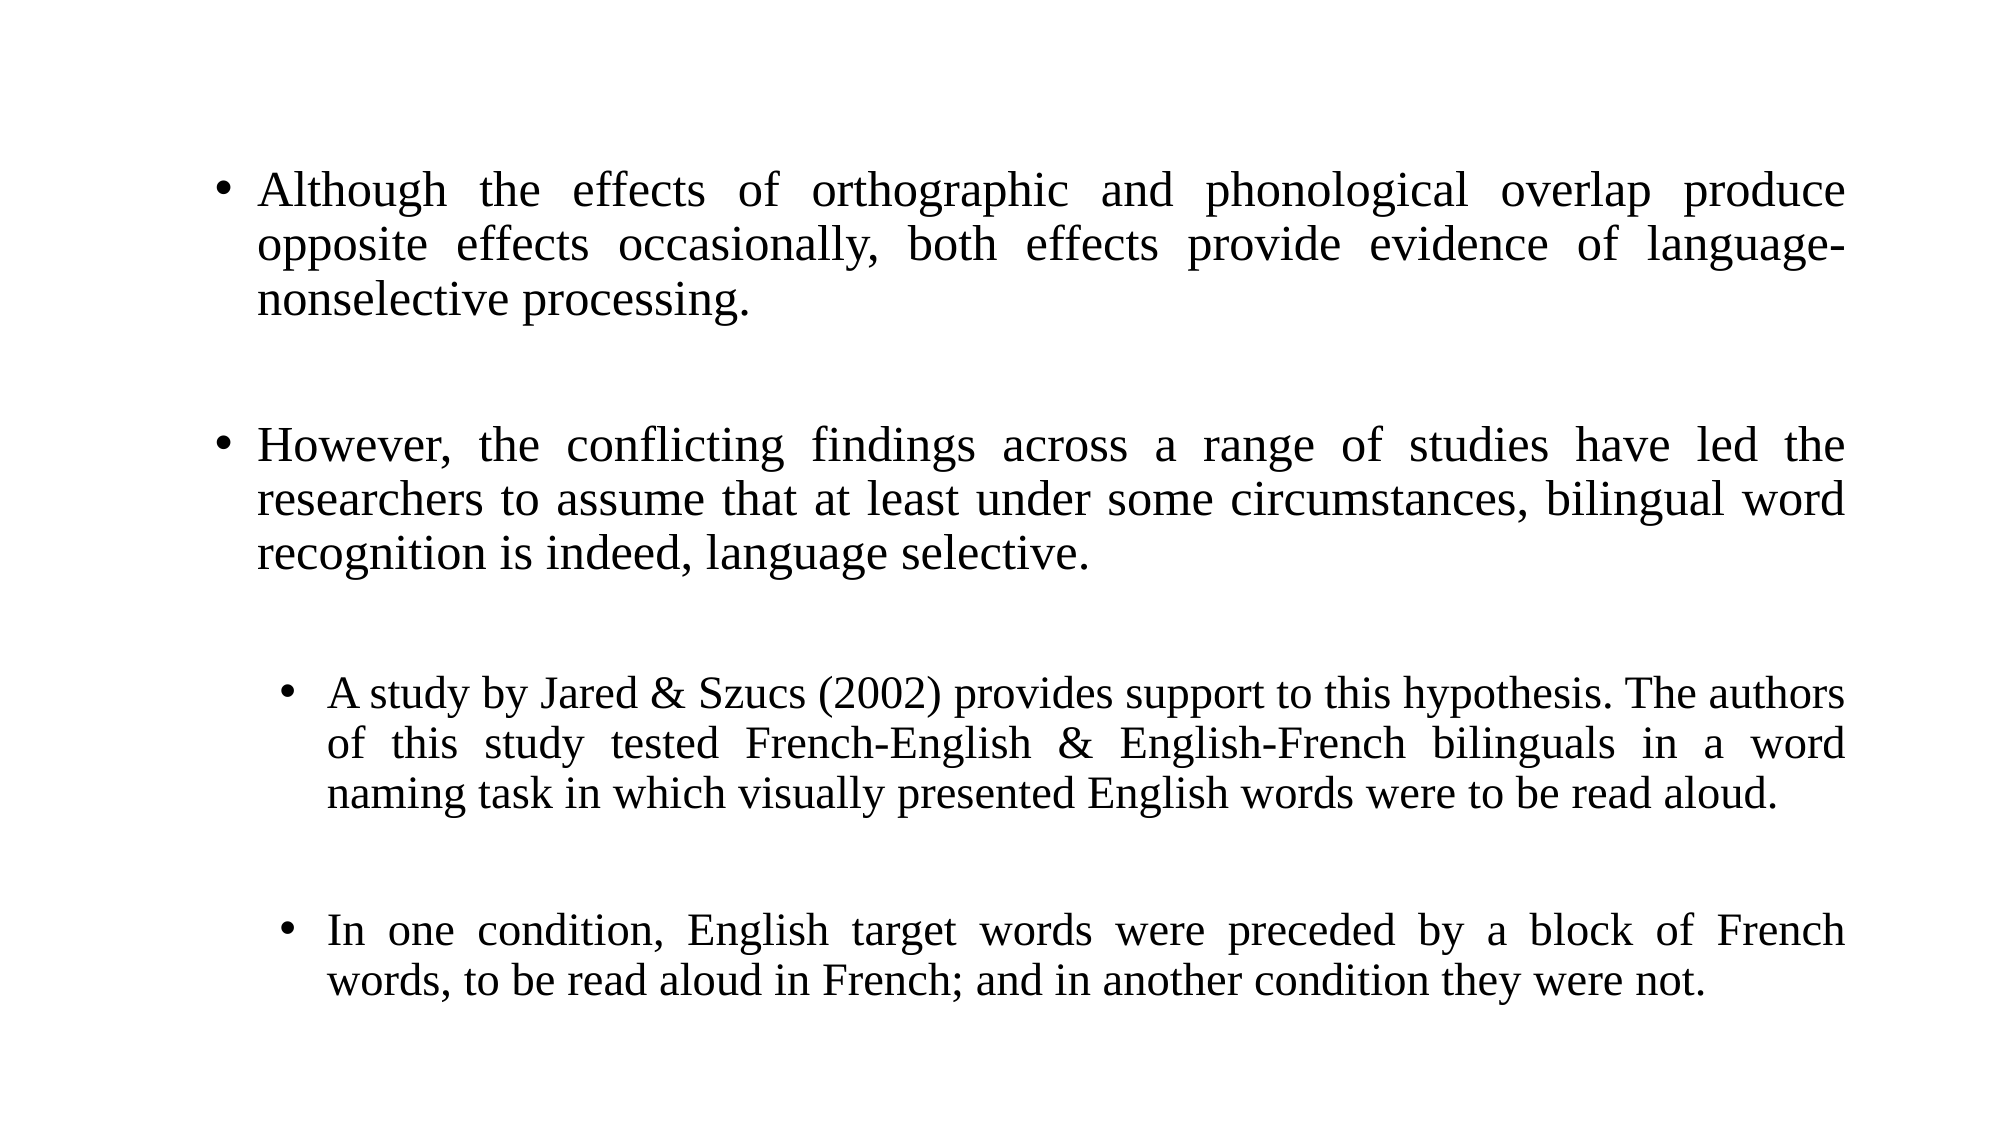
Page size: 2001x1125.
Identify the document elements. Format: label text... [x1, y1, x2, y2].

list Although the effects of orthographic and phonological overlap produce opposite effects occasionally, both effects provide evidence of language-nonselective processing. However, the conflicting findings across a range of studies have led the researchers to assume that at least under some circumstances, bilingual word recognition is indeed, language selective. A study by Jared & Szucs (2002) provides support to this hypothesis. The authors of this study tested French-English & English-French bilinguals in a word naming task in which visually presented English words were to be read aloud. In one condition, English target words were preceded by a block of French words, to be read aloud in French; and in another condition they were not. [137, 80, 1863, 1048]
